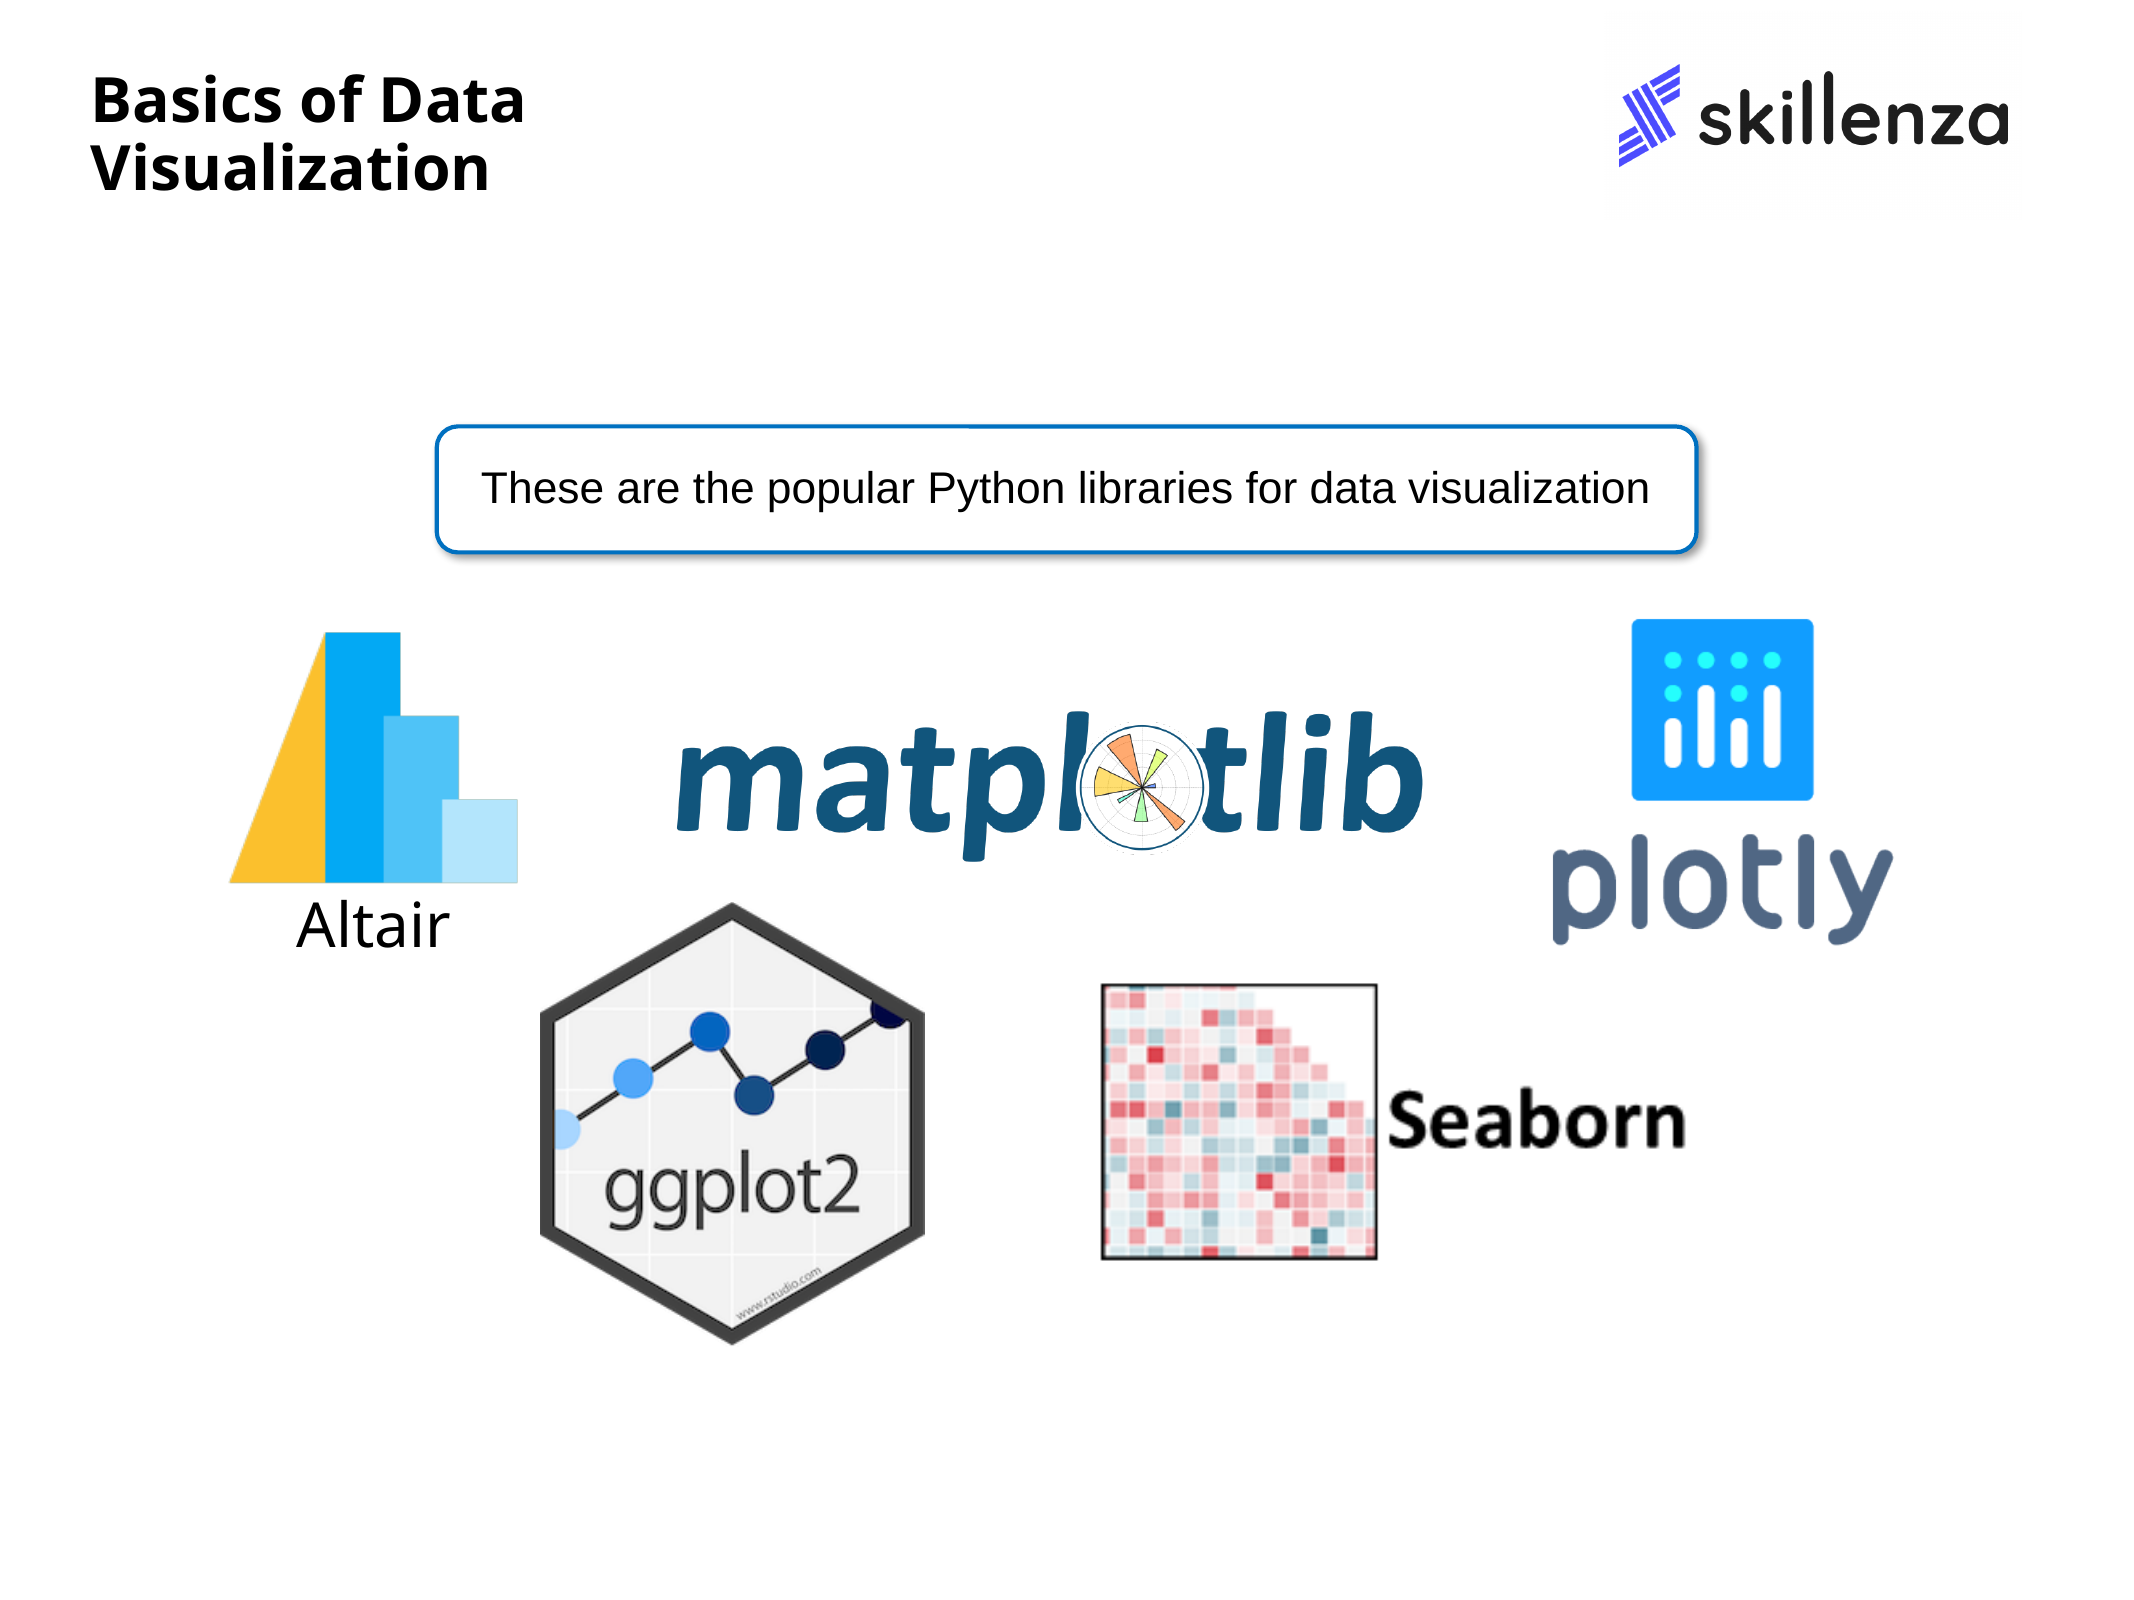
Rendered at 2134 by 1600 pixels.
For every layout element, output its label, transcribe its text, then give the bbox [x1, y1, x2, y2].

picture [1604, 11, 2022, 220]
text_box These are the popular Python libraries for data visualization [434, 424, 1699, 555]
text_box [540, 979, 1712, 1347]
text_box Basics of Data Visualization [75, 61, 946, 212]
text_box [207, 586, 1927, 979]
